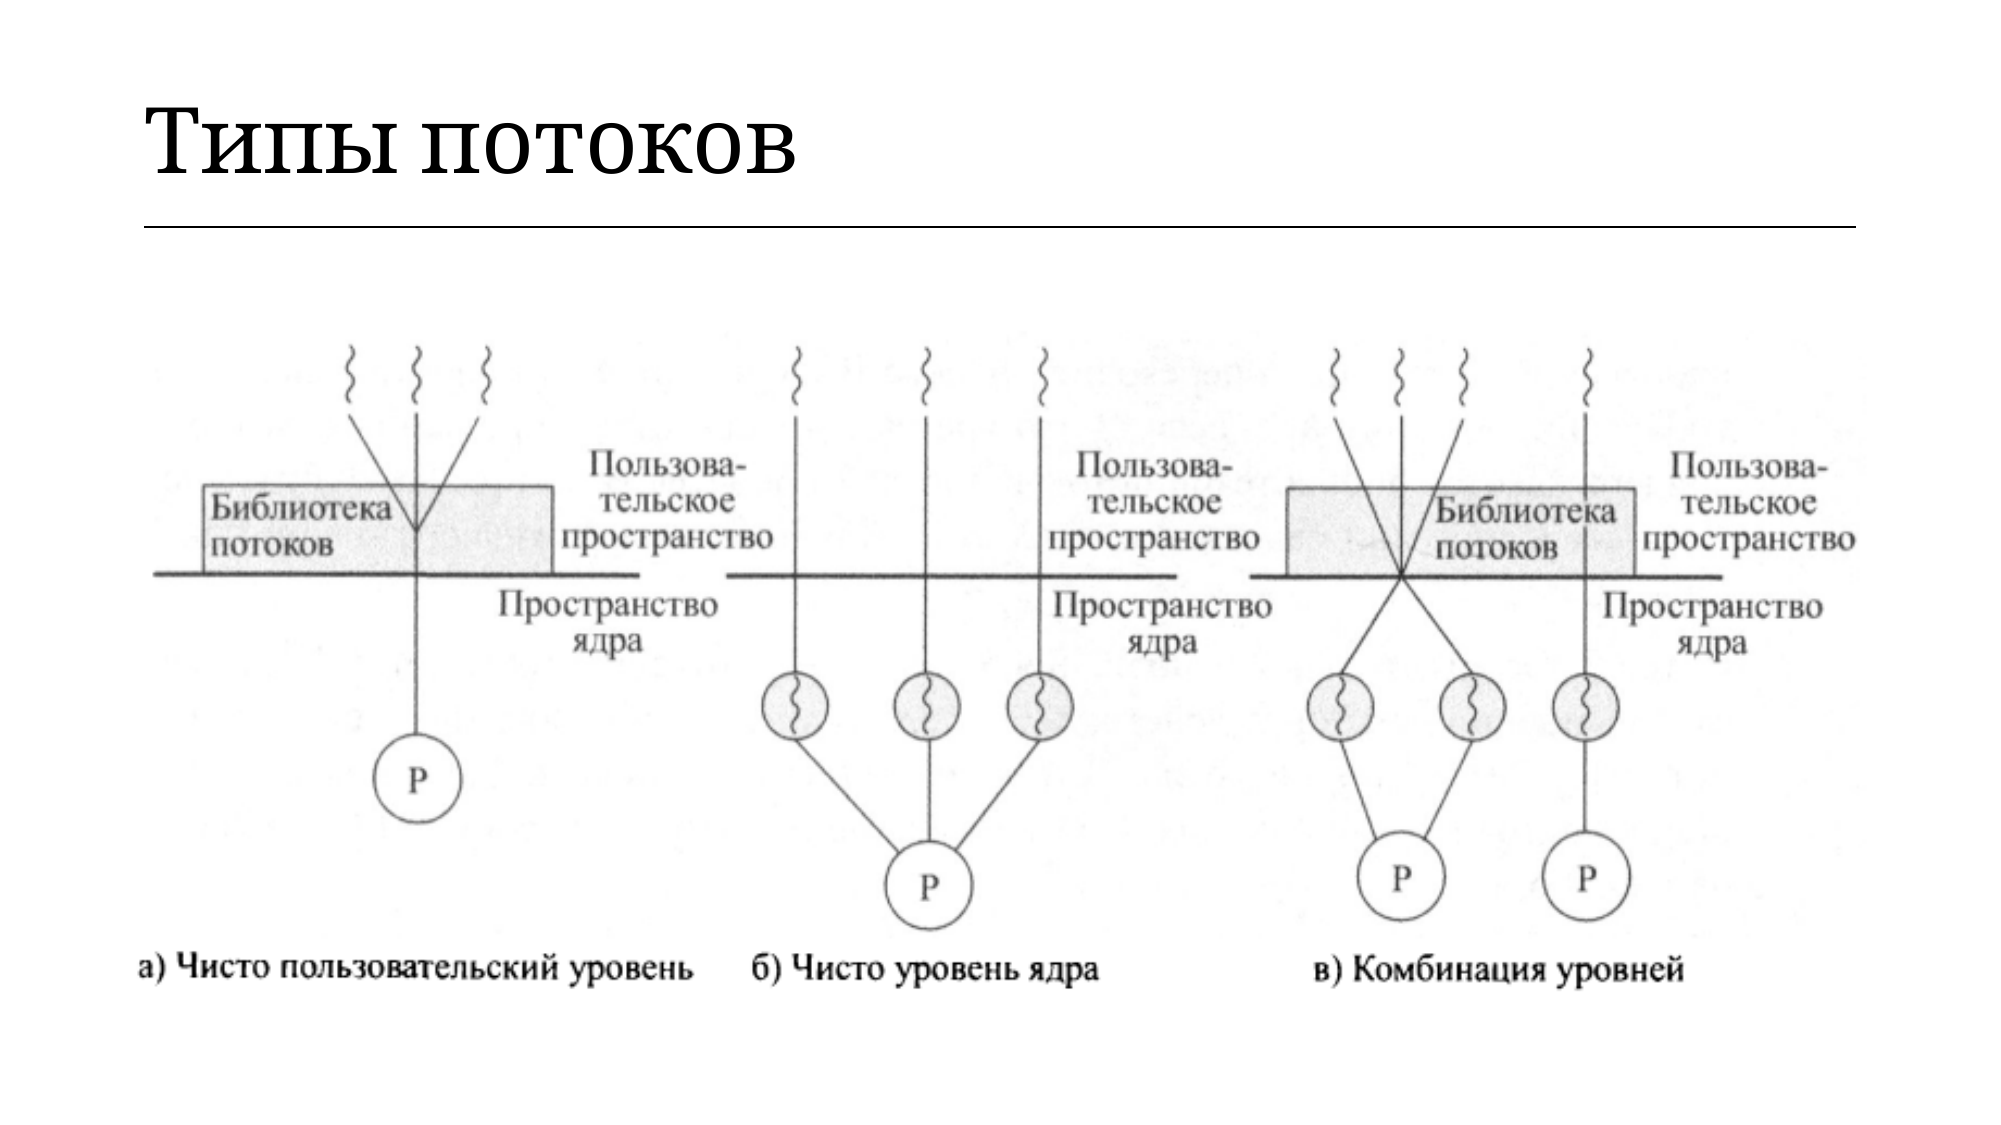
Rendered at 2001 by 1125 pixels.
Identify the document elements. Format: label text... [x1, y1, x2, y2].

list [86, 299, 1914, 1013]
table_header Типы потоков [144, 60, 1856, 226]
